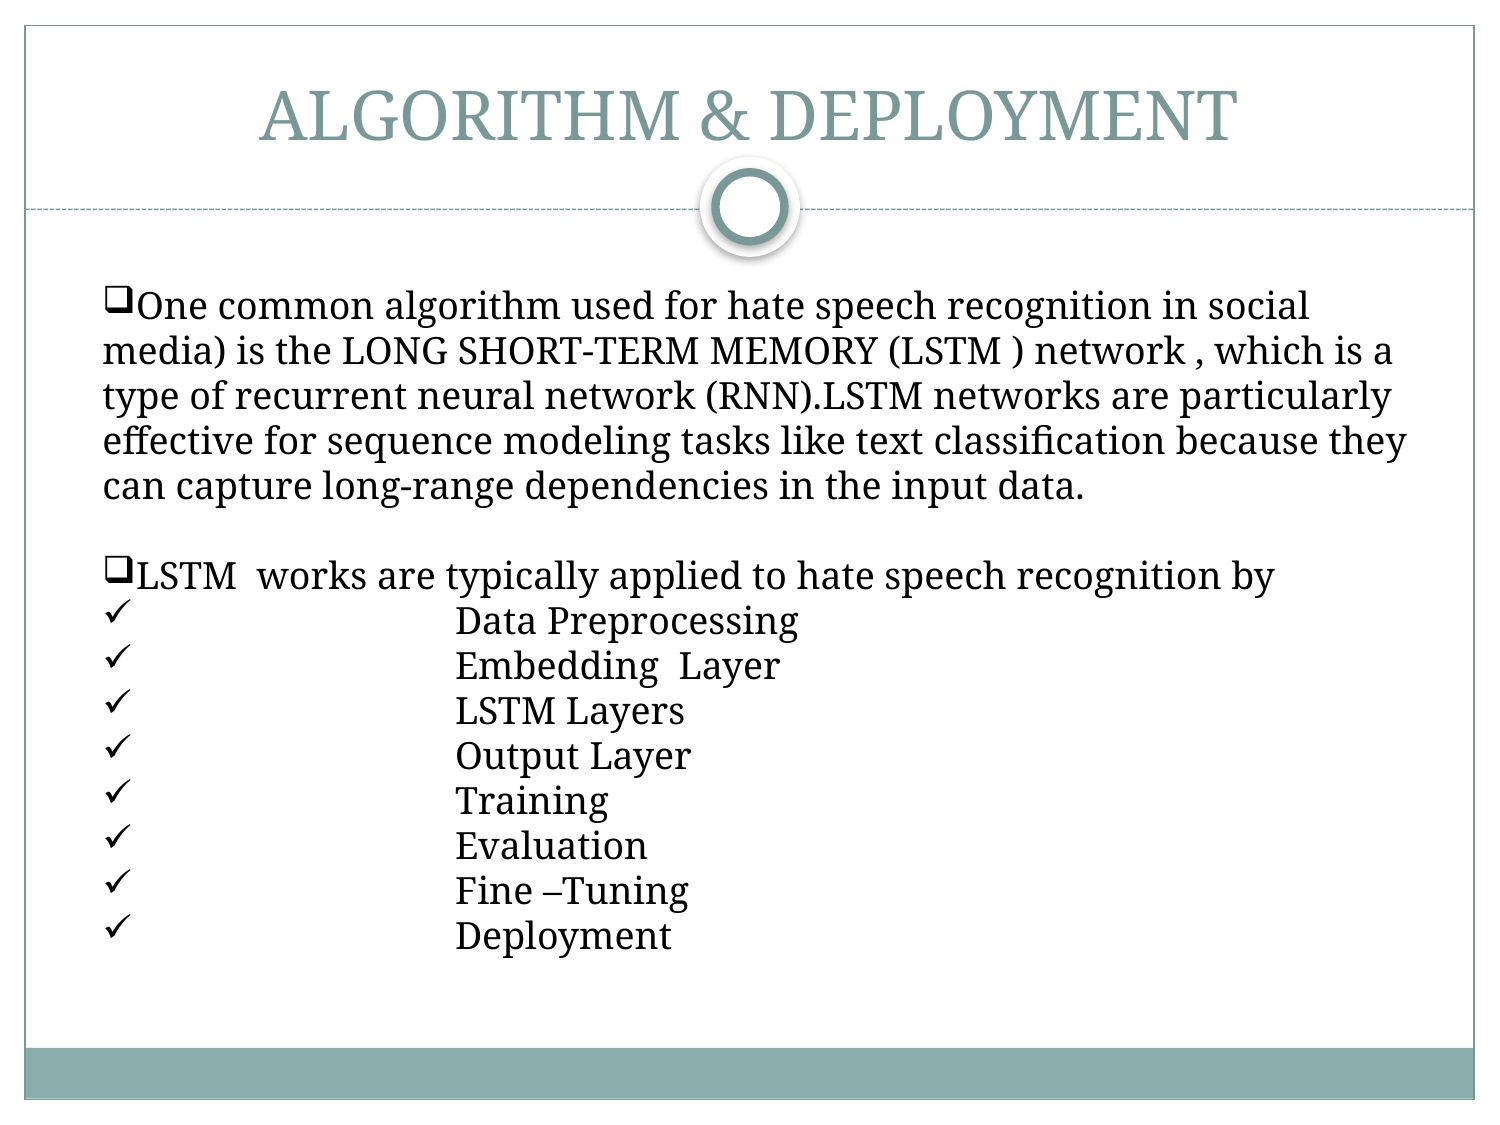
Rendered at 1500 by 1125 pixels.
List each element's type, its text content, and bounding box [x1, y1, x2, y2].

text_box One common algorithm used for hate speech recognition in social media) is the LONG SHORT-TERM MEMORY (LSTM ) network , which is a type of recurrent neural network (RNN).LSTM networks are particularly effective for sequence modeling tasks like text classification because they can capture long-range dependencies in the input data. LSTM works are typically applied to hate speech recognition by Data Preprocessing Embedding Layer LSTM Layers Output Layer Training Evaluation Fine –Tuning Deployment [87, 274, 1425, 965]
title ALGORITHM & DEPLOYMENT [49, 37, 1450, 162]
